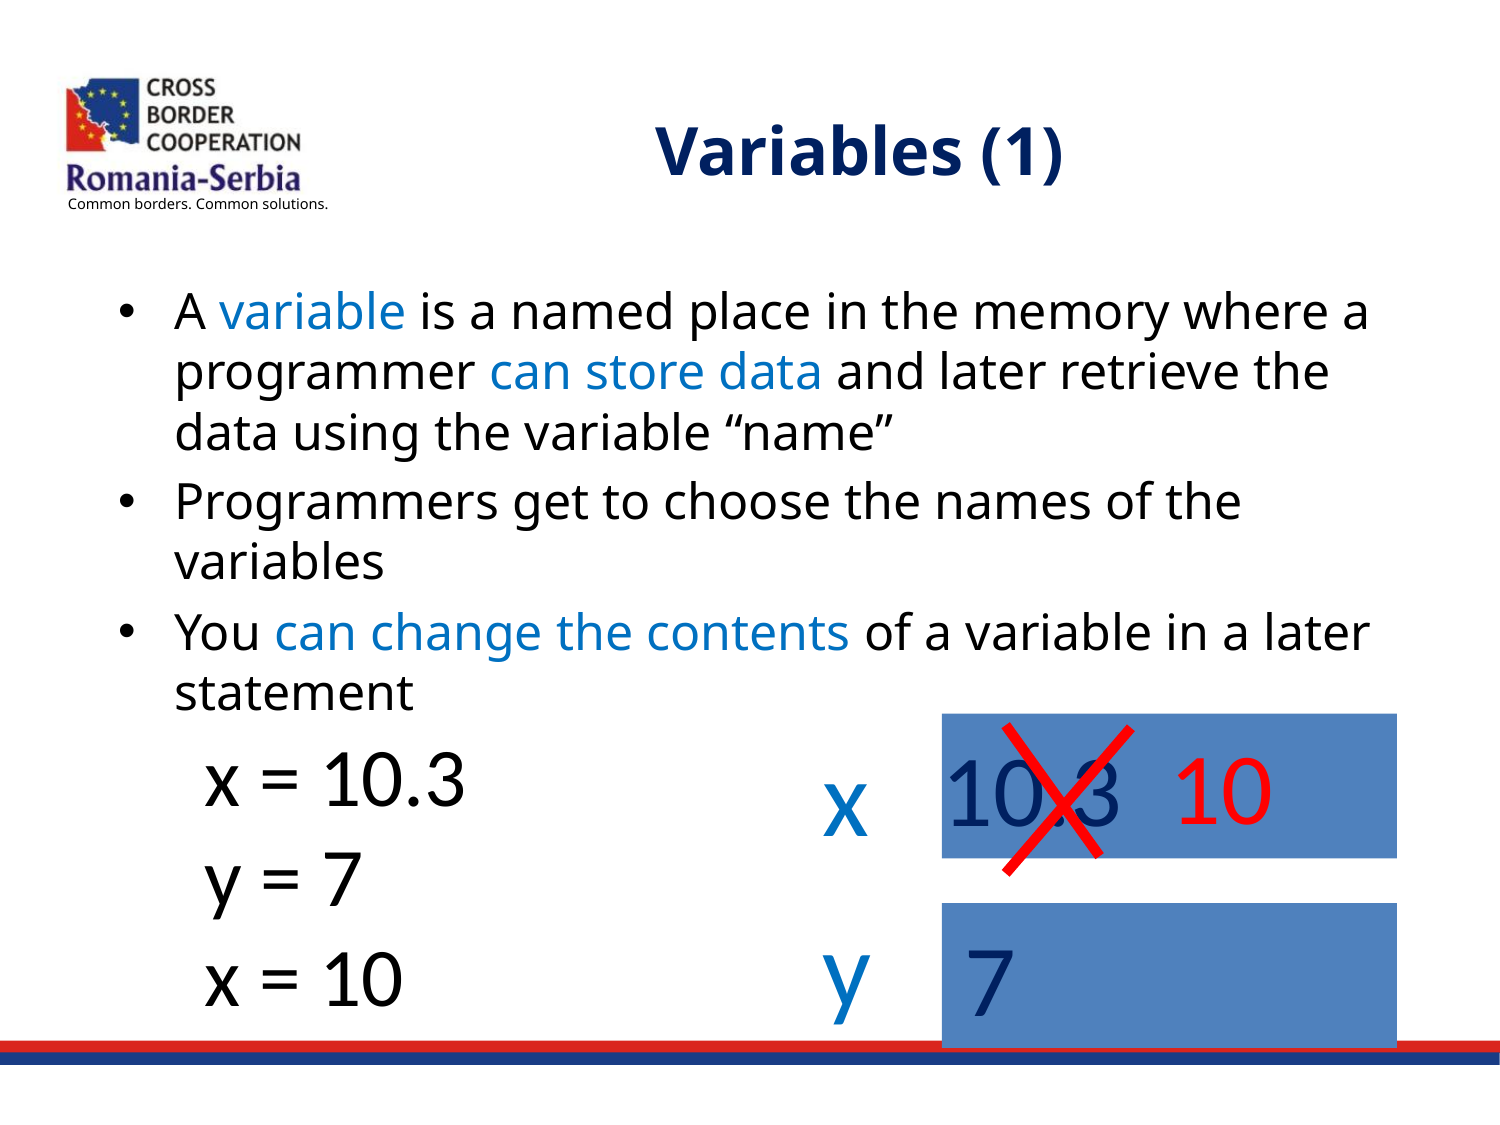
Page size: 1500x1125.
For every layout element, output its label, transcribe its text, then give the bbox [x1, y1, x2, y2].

picture [41, 60, 325, 209]
list A variable is a named place in the memory where a programmer can store data and later retrieve the data using the variable “name” Programmers get to choose the names of the variables You can change the contents of a variable in a later statement [102, 272, 1398, 720]
text_box y [822, 898, 866, 1029]
title Variables (1) [328, 66, 1392, 232]
text_box 10.3 [941, 713, 1397, 859]
text_box 10 [1169, 722, 1274, 846]
text_box x [822, 727, 871, 858]
text_box x = 10.3 y = 7 x = 10 [204, 723, 468, 1024]
text_box 7 [941, 903, 1397, 1048]
